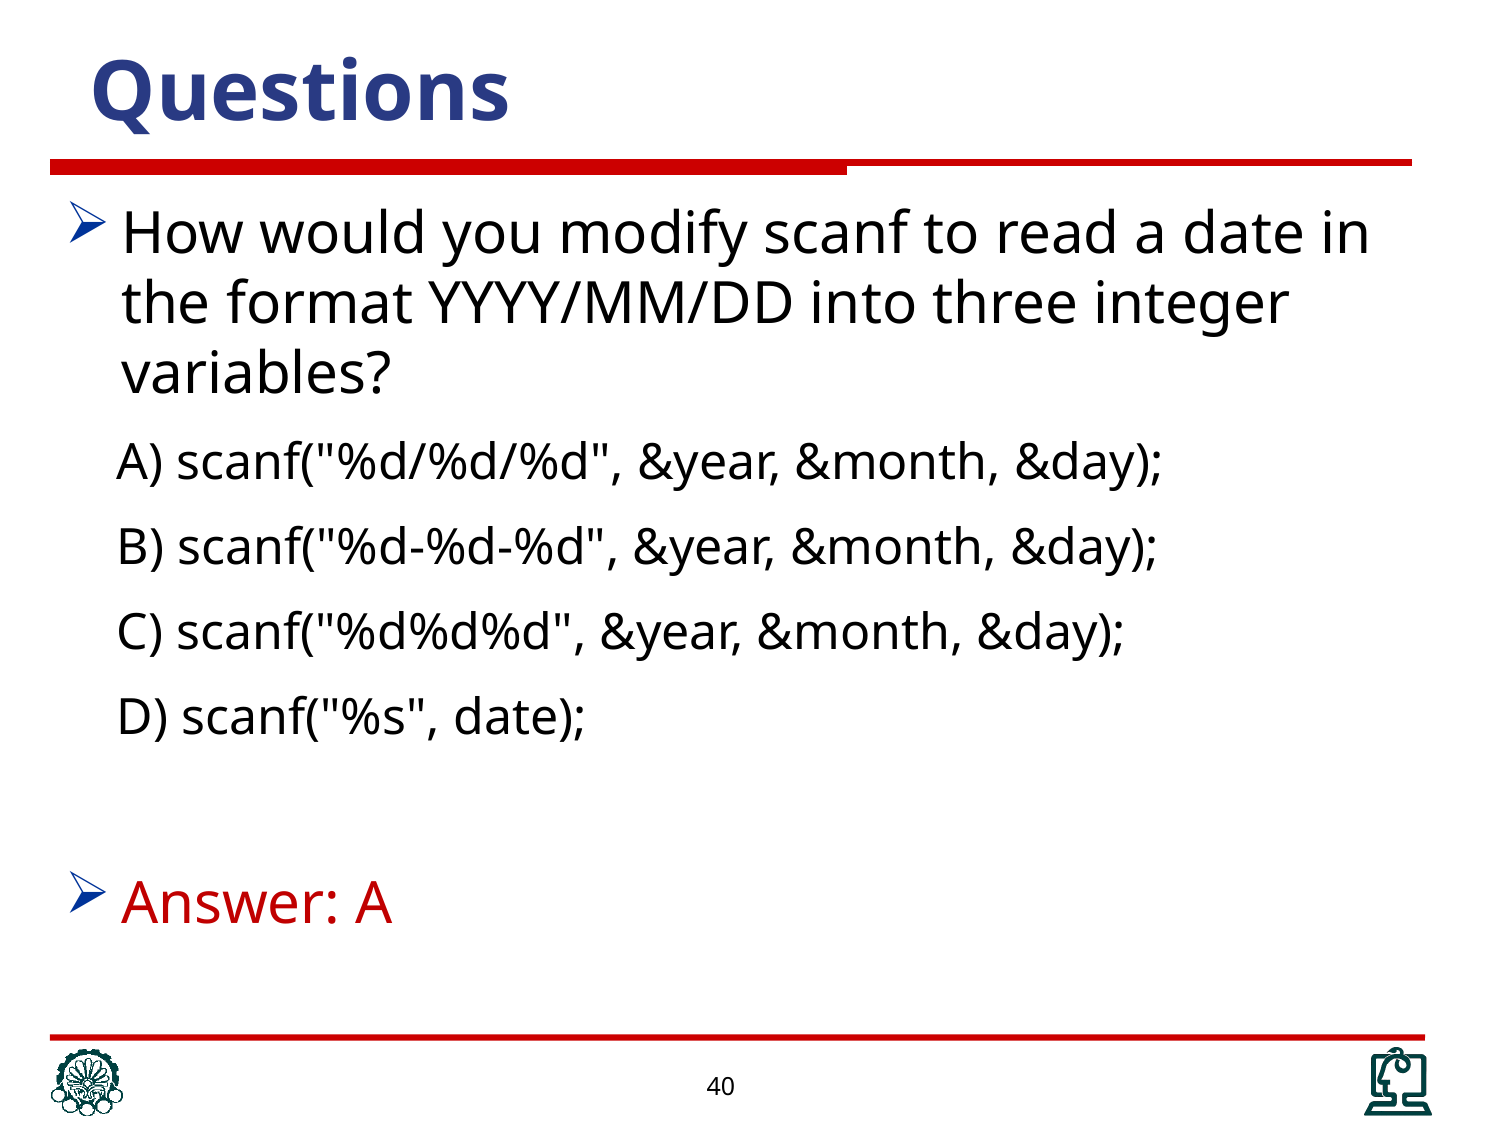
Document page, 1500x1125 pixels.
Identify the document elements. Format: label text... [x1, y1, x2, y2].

text_box How would you modify scanf to read a date in the format YYYY/MM/DD into three integer variables? A) scanf("%d/%d/%d", &year, &month, &day); B) scanf("%d-%d-%d", &year, &month, &day); C) scanf("%d%d%d", &year, &month, &day); D) scanf("%s", date); Answer: A [50, 187, 1425, 1038]
text_box Questions [75, 24, 1375, 150]
picture [1362, 1045, 1438, 1119]
picture [50, 1047, 125, 1118]
text_box 40 [650, 1062, 750, 1103]
